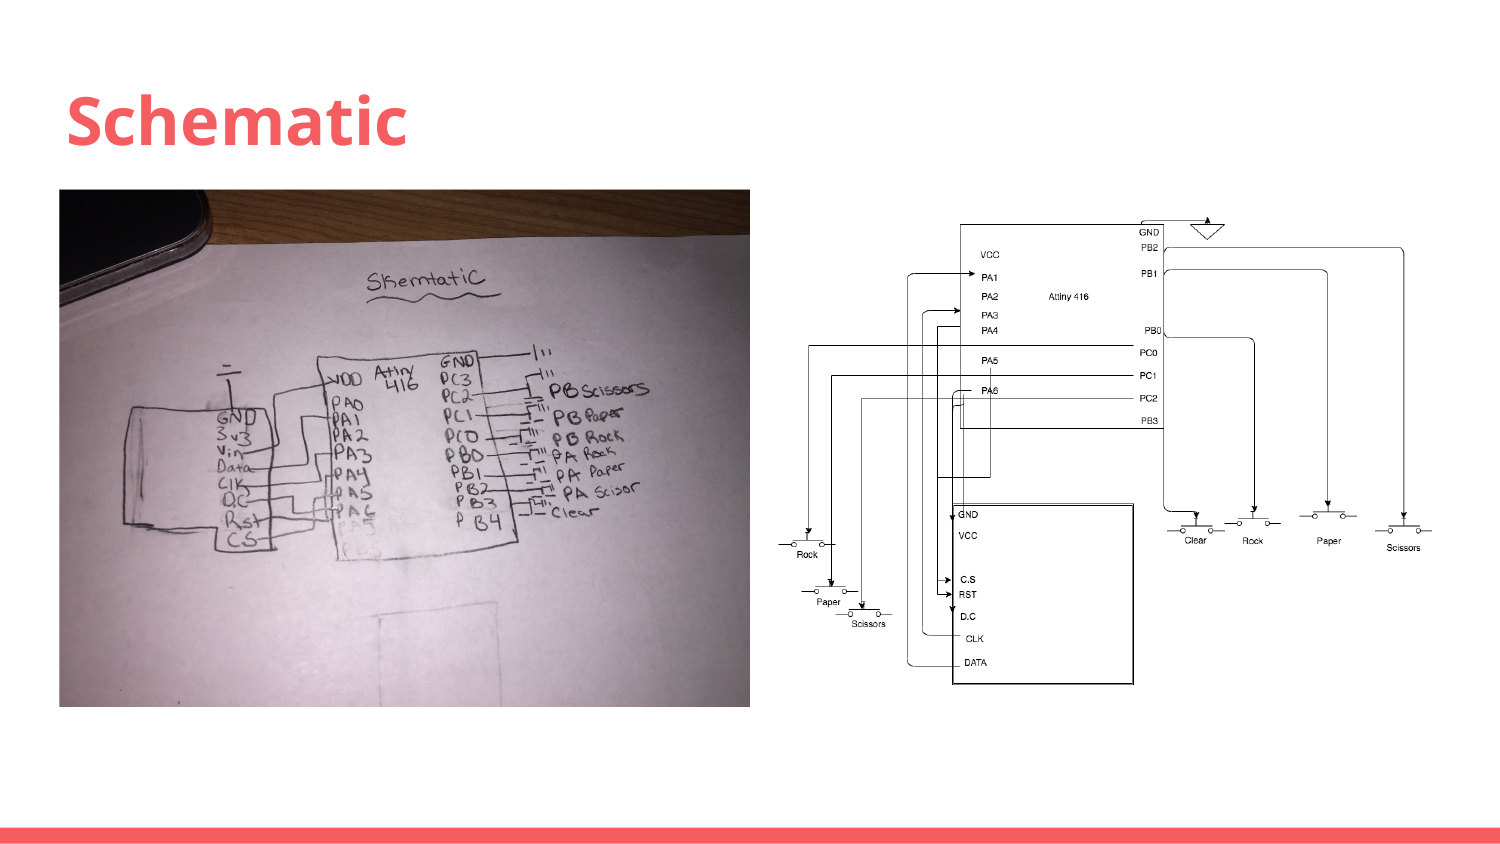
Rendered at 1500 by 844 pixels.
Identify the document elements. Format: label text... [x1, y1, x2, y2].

title Schematic [51, 64, 1449, 167]
picture [778, 210, 1433, 685]
picture [60, 102, 749, 794]
